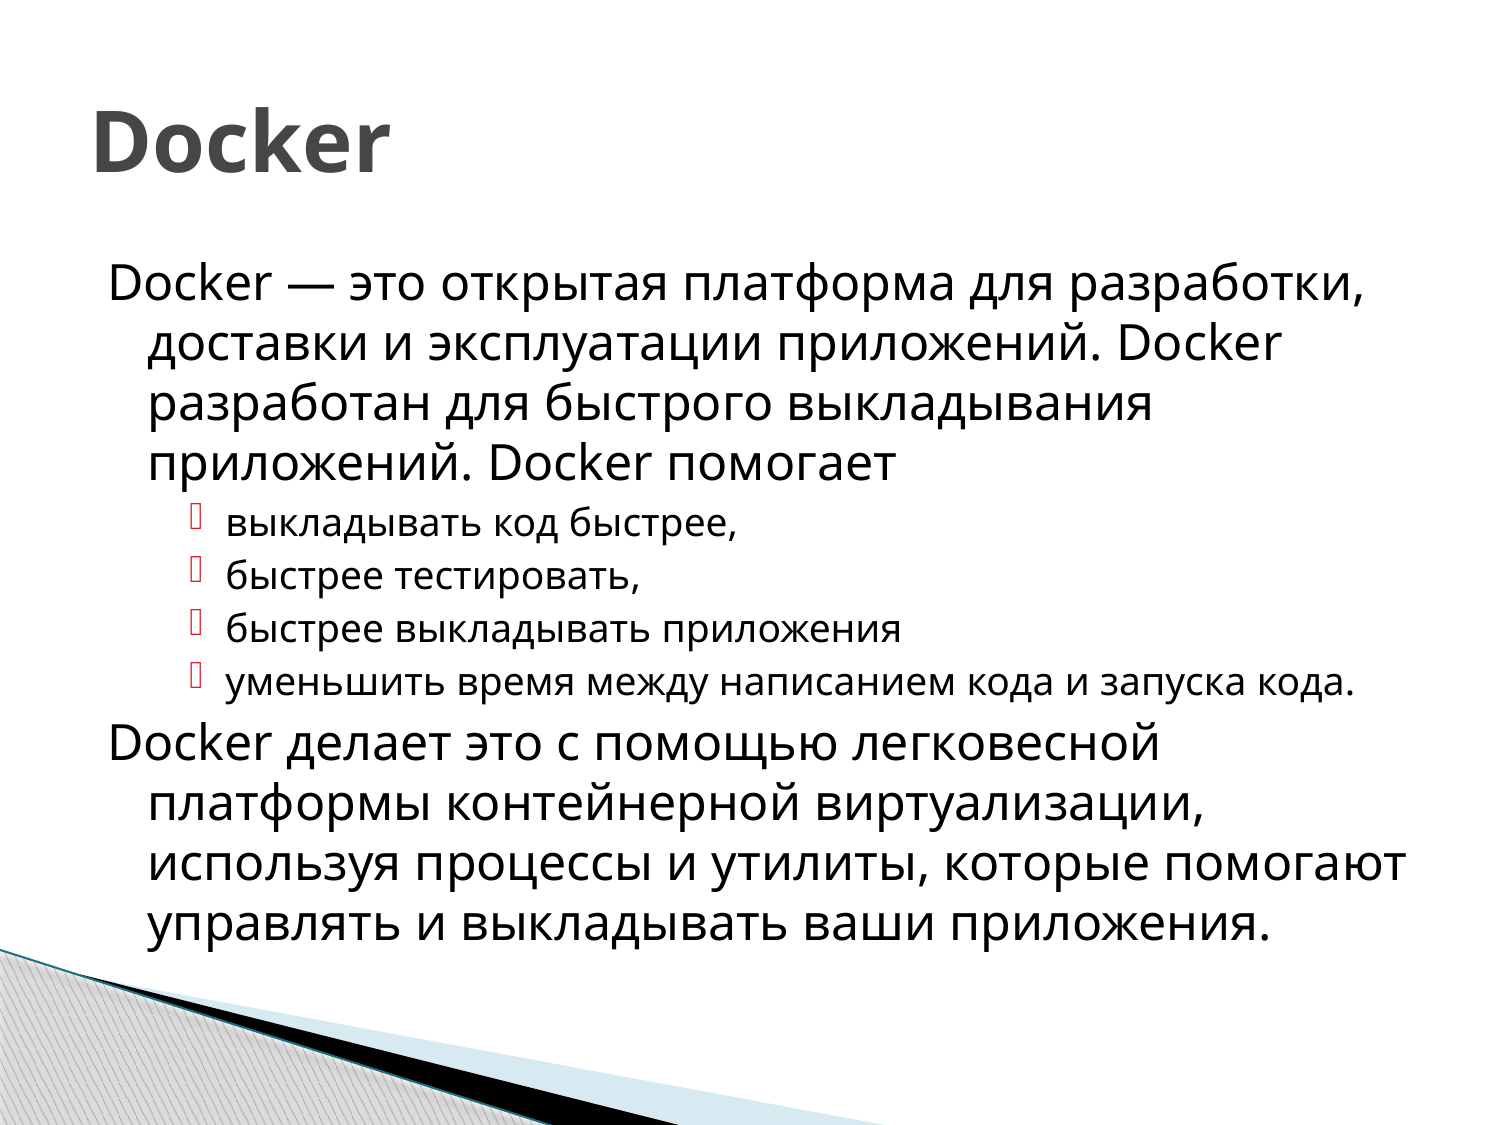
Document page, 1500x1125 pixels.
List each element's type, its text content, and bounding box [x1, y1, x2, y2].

list Docker — это открытая платформа для разработки, доставки и эксплуатации приложений. Docker разработан для быстрого выкладывания приложений. Docker помогает выкладывать код быстрее, быстрее тестировать, быстрее выкладывать приложения уменьшить время между написанием кода и запуска кода. Docker делает это с помощью легковесной платформы контейнерной виртуализации, используя процессы и утилиты, которые помогают управлять и выкладывать ваши приложения. [75, 243, 1425, 986]
title Docker [75, 45, 1425, 233]
